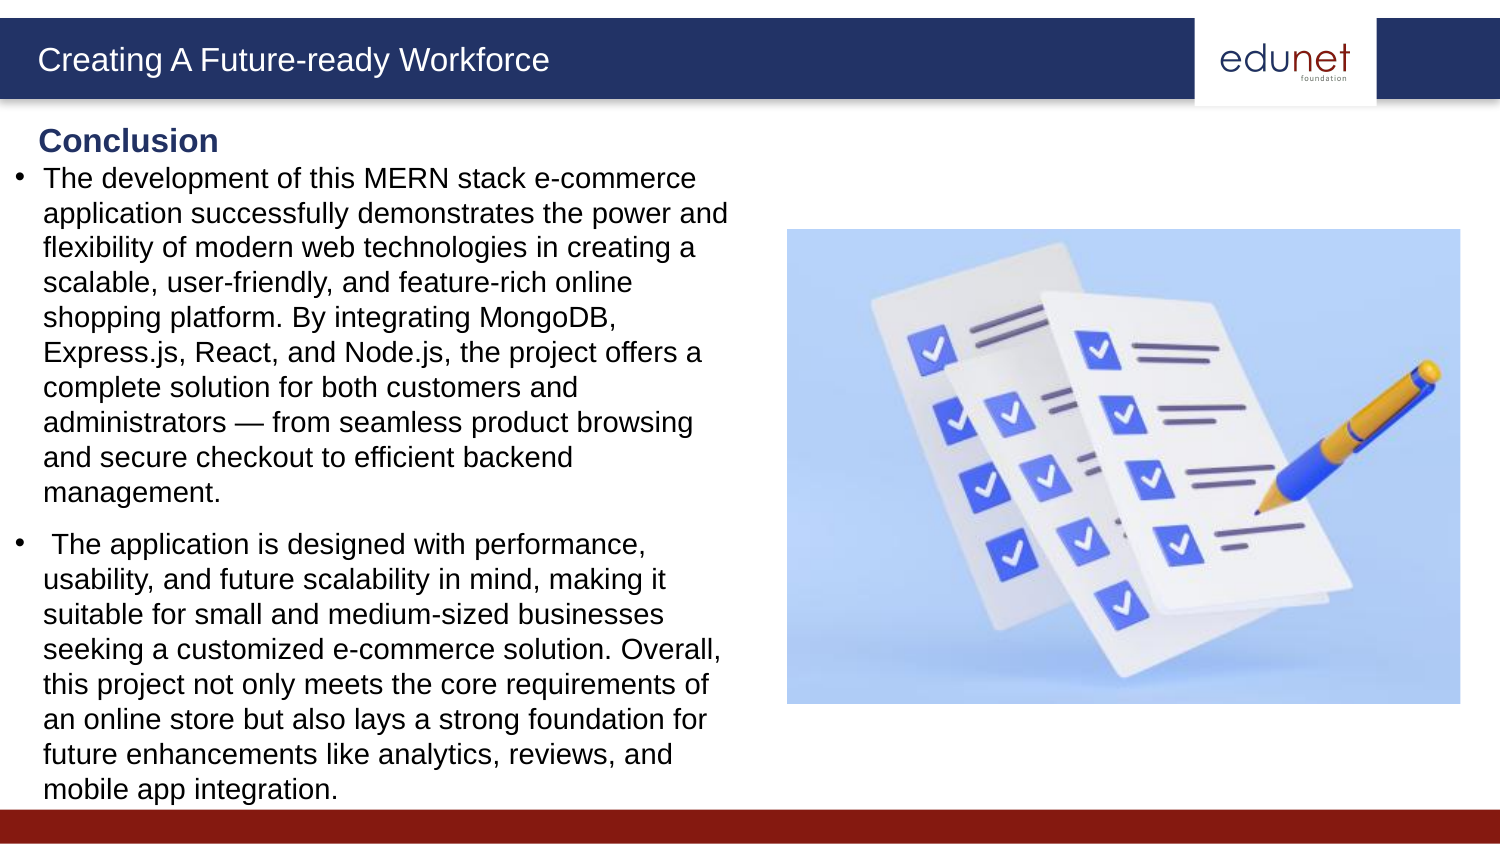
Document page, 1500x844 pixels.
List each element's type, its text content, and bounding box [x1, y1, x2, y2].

text_box The development of this MERN stack e-commerce application successfully demonstrates the power and flexibility of modern web technologies in creating a scalable, user-friendly, and feature-rich online shopping platform. By integrating MongoDB, Express.js, React, and Node.js, the project offers a complete solution for both customers and administrators — from seamless product browsing and secure checkout to efficient backend management. The application is designed with performance, usability, and future scalability in mind, making it suitable for small and medium-sized businesses seeking a customized e-commerce solution. Overall, this project not only meets the core requirements of an online store but also lays a strong foundation for future enhancements like analytics, reviews, and mobile app integration. [0, 151, 764, 844]
picture [1215, 38, 1356, 86]
picture [786, 229, 1461, 705]
text_box Conclusion [23, 112, 750, 151]
